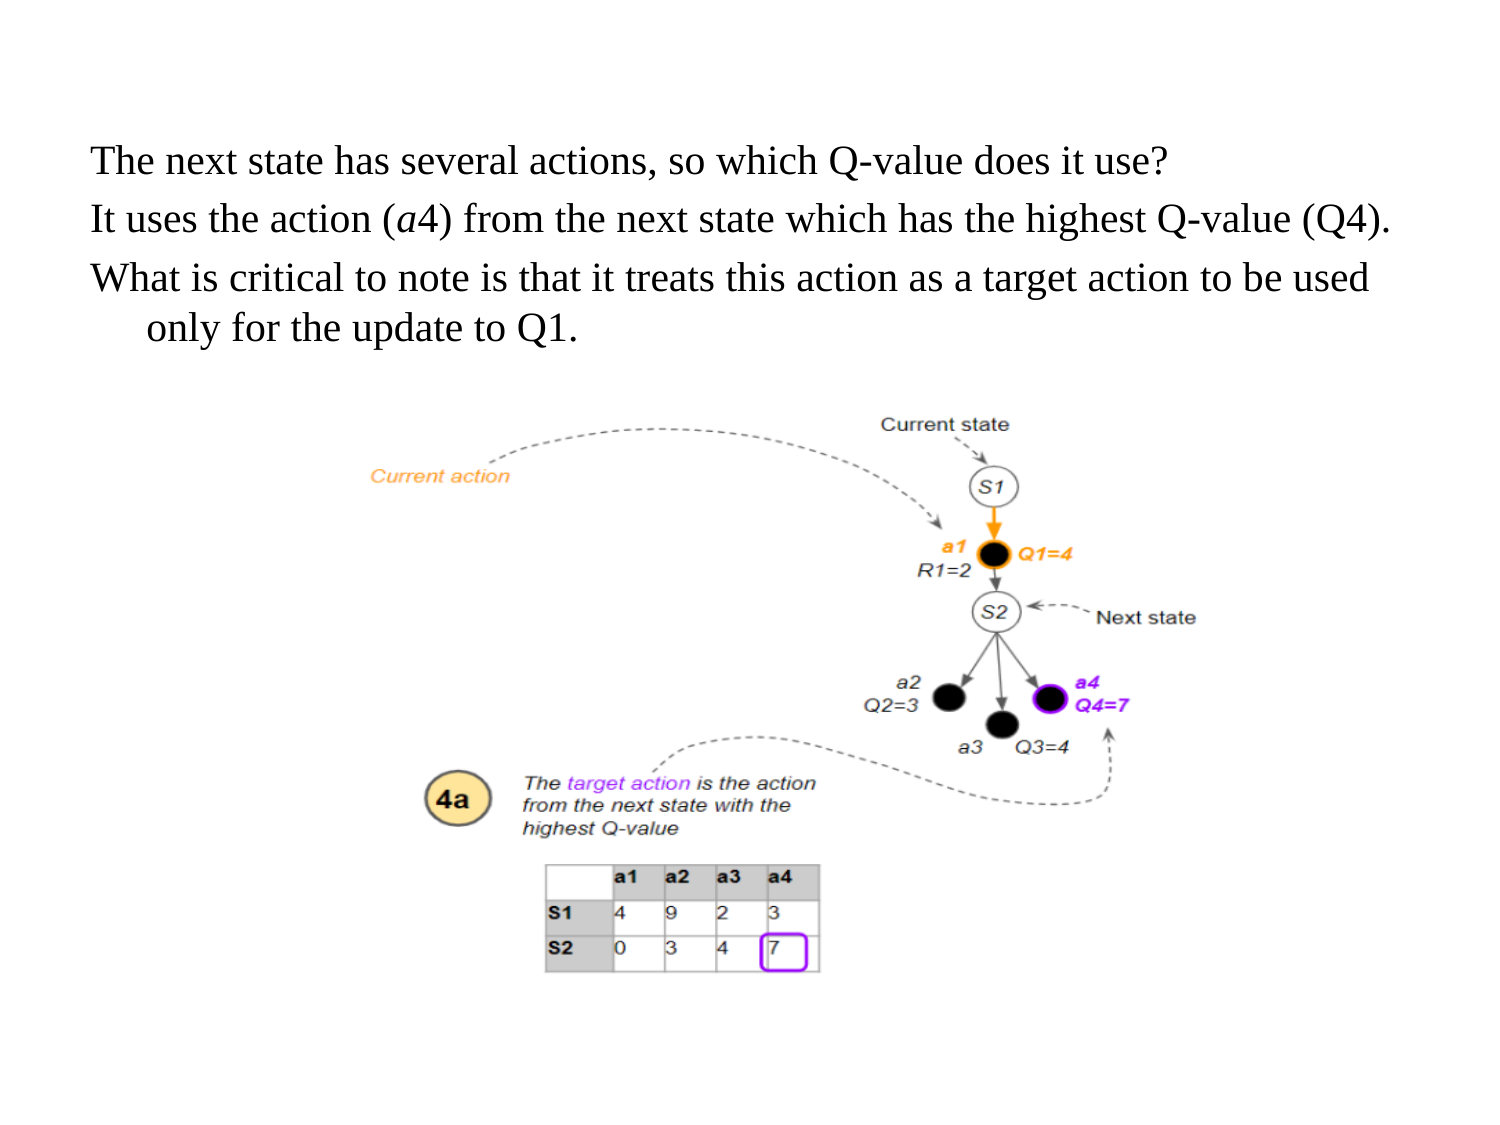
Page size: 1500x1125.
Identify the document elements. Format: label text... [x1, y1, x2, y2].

list The next state has several actions, so which Q-value does it use? It uses the action (a4) from the next state which has the highest Q-value (Q4). What is critical to note is that it treats this action as a target action to be used only for the update to Q1. [75, 125, 1425, 1005]
picture [337, 374, 1294, 986]
